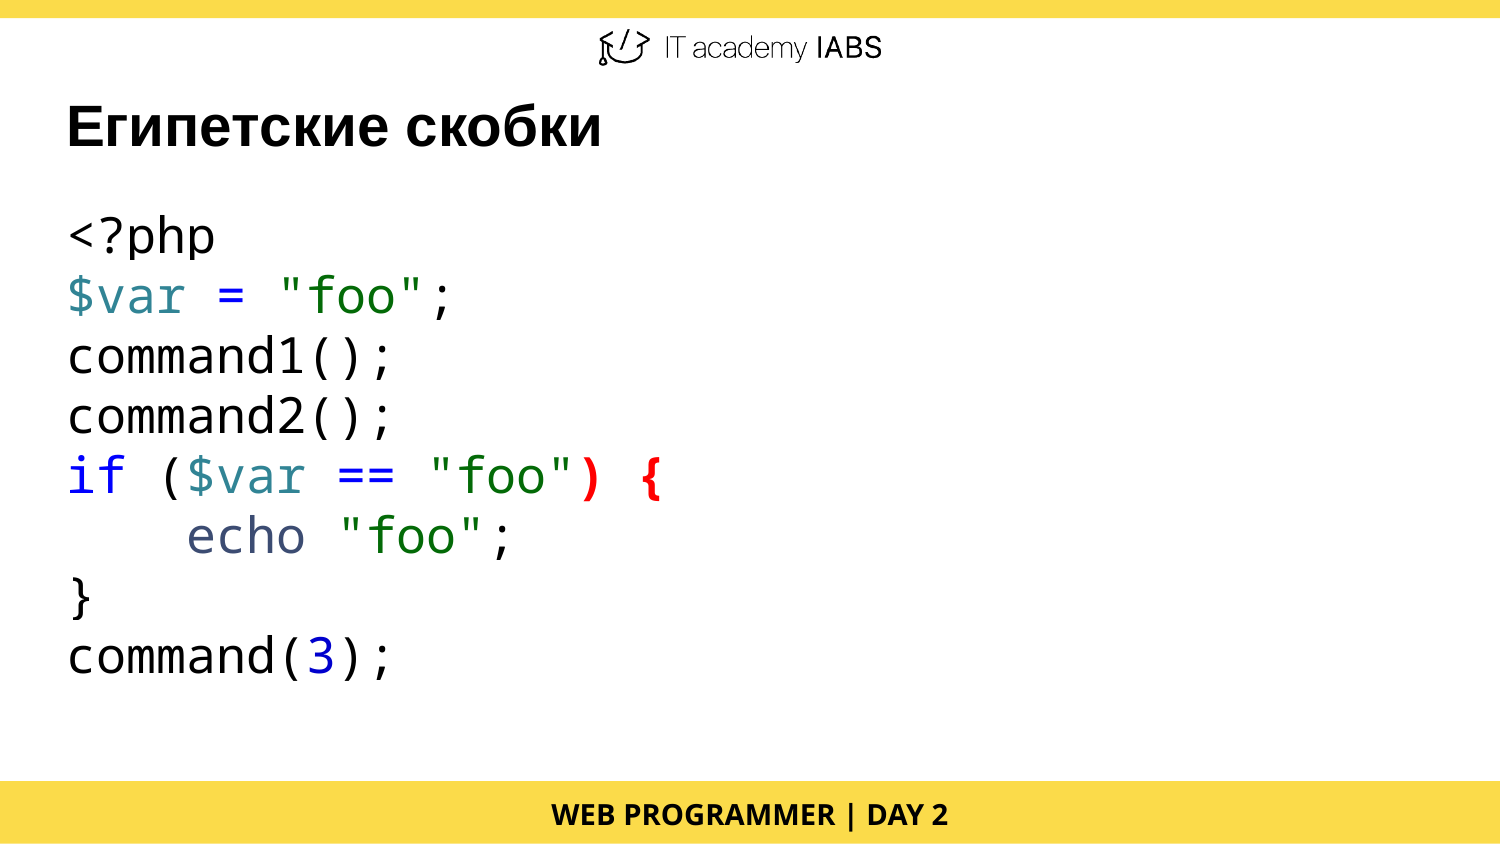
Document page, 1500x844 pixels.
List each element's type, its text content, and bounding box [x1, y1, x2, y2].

text_box [1160, 781, 1500, 844]
text_box [0, 0, 1500, 19]
picture [591, 17, 887, 71]
text_box WEB PROGRAMMER | DAY 2 [340, 781, 1160, 844]
title Египетские скобки [51, 72, 1449, 167]
list <?php $var = "foo"; command1(); command2(); if ($var == "foo") { echo "foo"; } command(3); [51, 189, 1449, 750]
text_box [0, 781, 340, 844]
